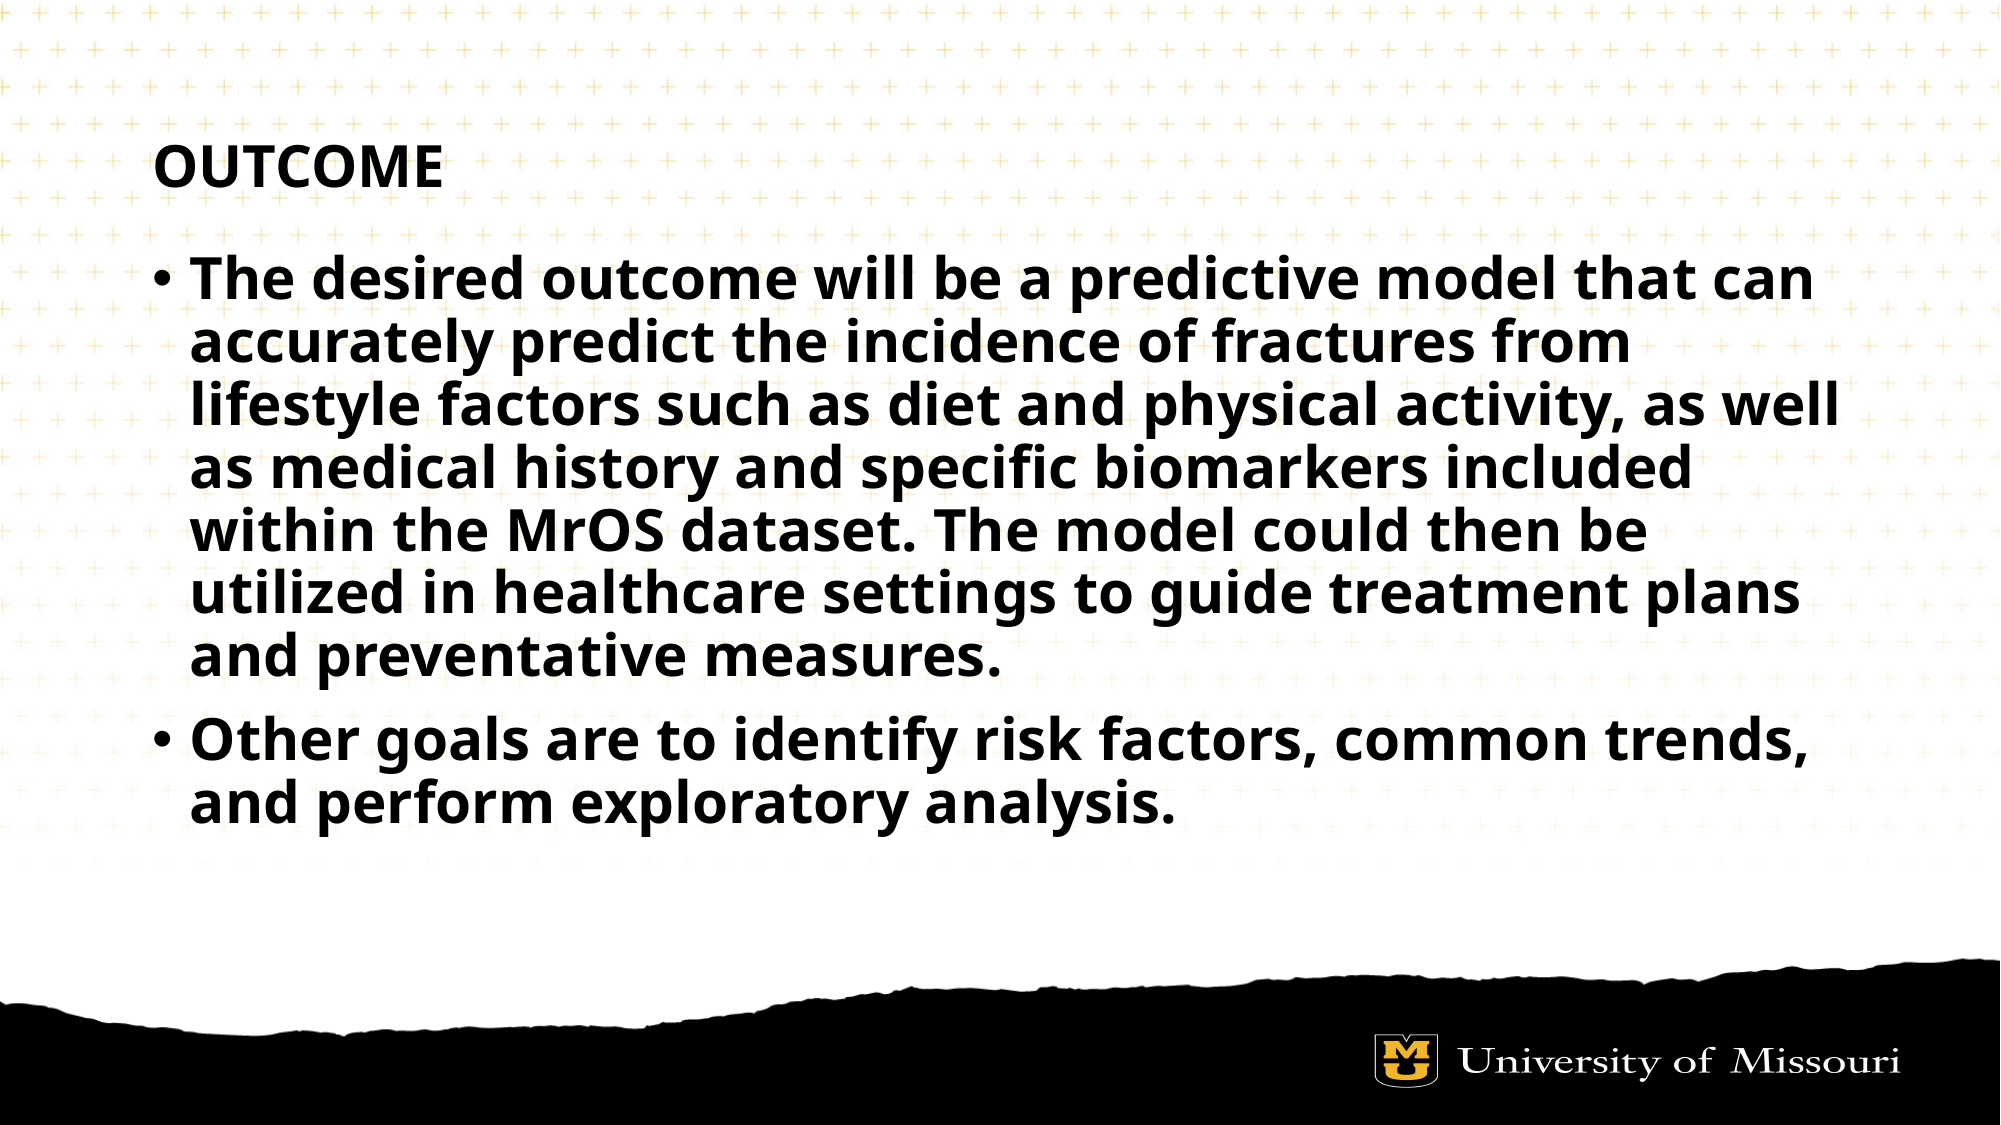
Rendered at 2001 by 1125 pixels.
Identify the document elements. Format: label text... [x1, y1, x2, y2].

title Outcome [137, 59, 1863, 241]
list The desired outcome will be a predictive model that can accurately predict the incidence of fractures from lifestyle factors such as diet and physical activity, as well as medical history and specific biomarkers included within the MrOS dataset. The model could then be utilized in healthcare settings to guide treatment plans and preventative measures. Other goals are to identify risk factors, common trends, and perform exploratory analysis. [137, 241, 1863, 929]
picture [0, 1, 2000, 1125]
